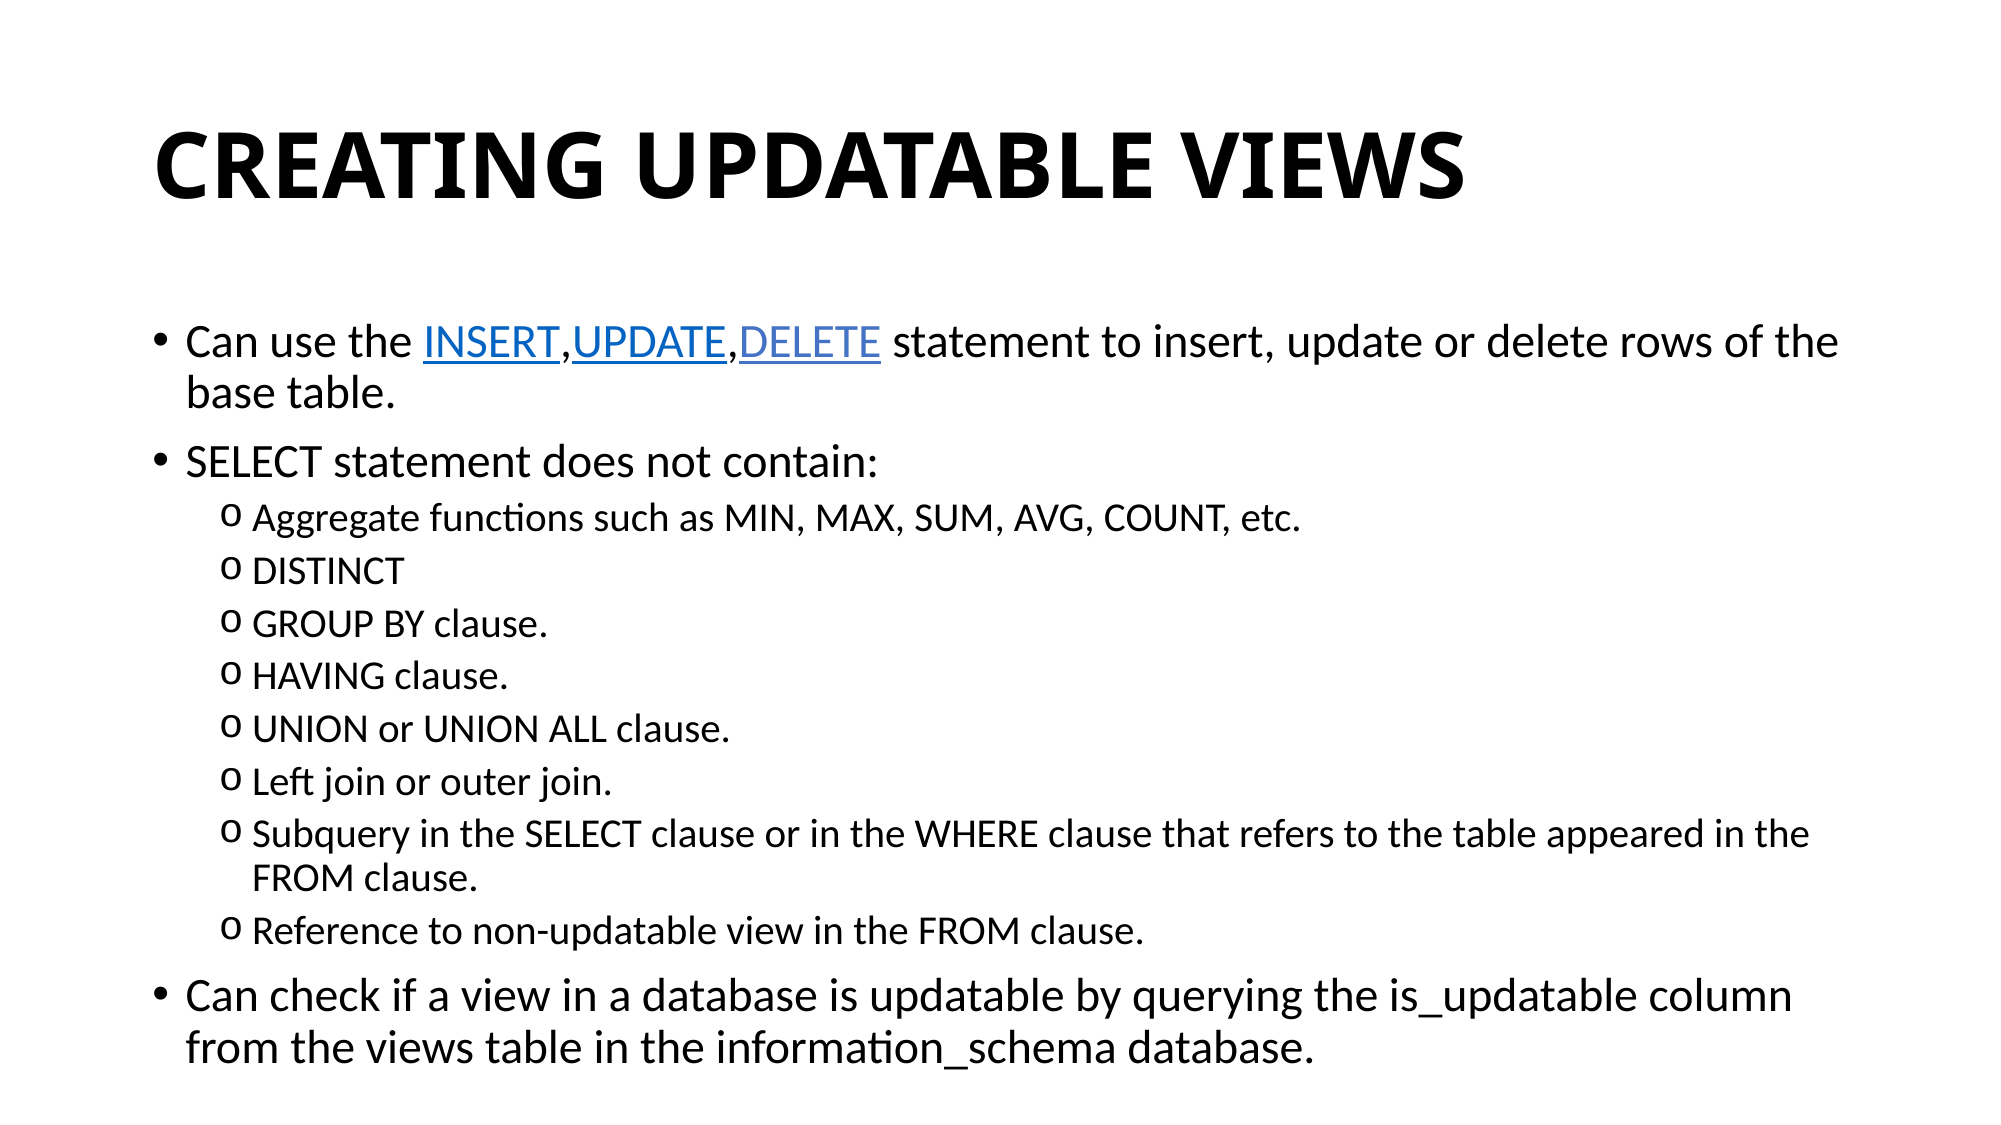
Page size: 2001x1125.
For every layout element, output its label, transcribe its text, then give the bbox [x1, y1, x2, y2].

title CREATING UPDATABLE VIEWS [137, 59, 1863, 234]
list Can use the INSERT,UPDATE,DELETE statement to insert, update or delete rows of the base table. SELECT statement does not contain: Aggregate functions such as MIN, MAX, SUM, AVG, COUNT, etc. DISTINCT GROUP BY clause. HAVING clause. UNION or UNION ALL clause. Left join or outer join. Subquery in the SELECT clause or in the WHERE clause that refers to the table appeared in the FROM clause. Reference to non-updatable view in the FROM clause. Can check if a view in a database is updatable by querying the is_updatable column from the views table in the information_schema database. [137, 234, 1863, 1082]
